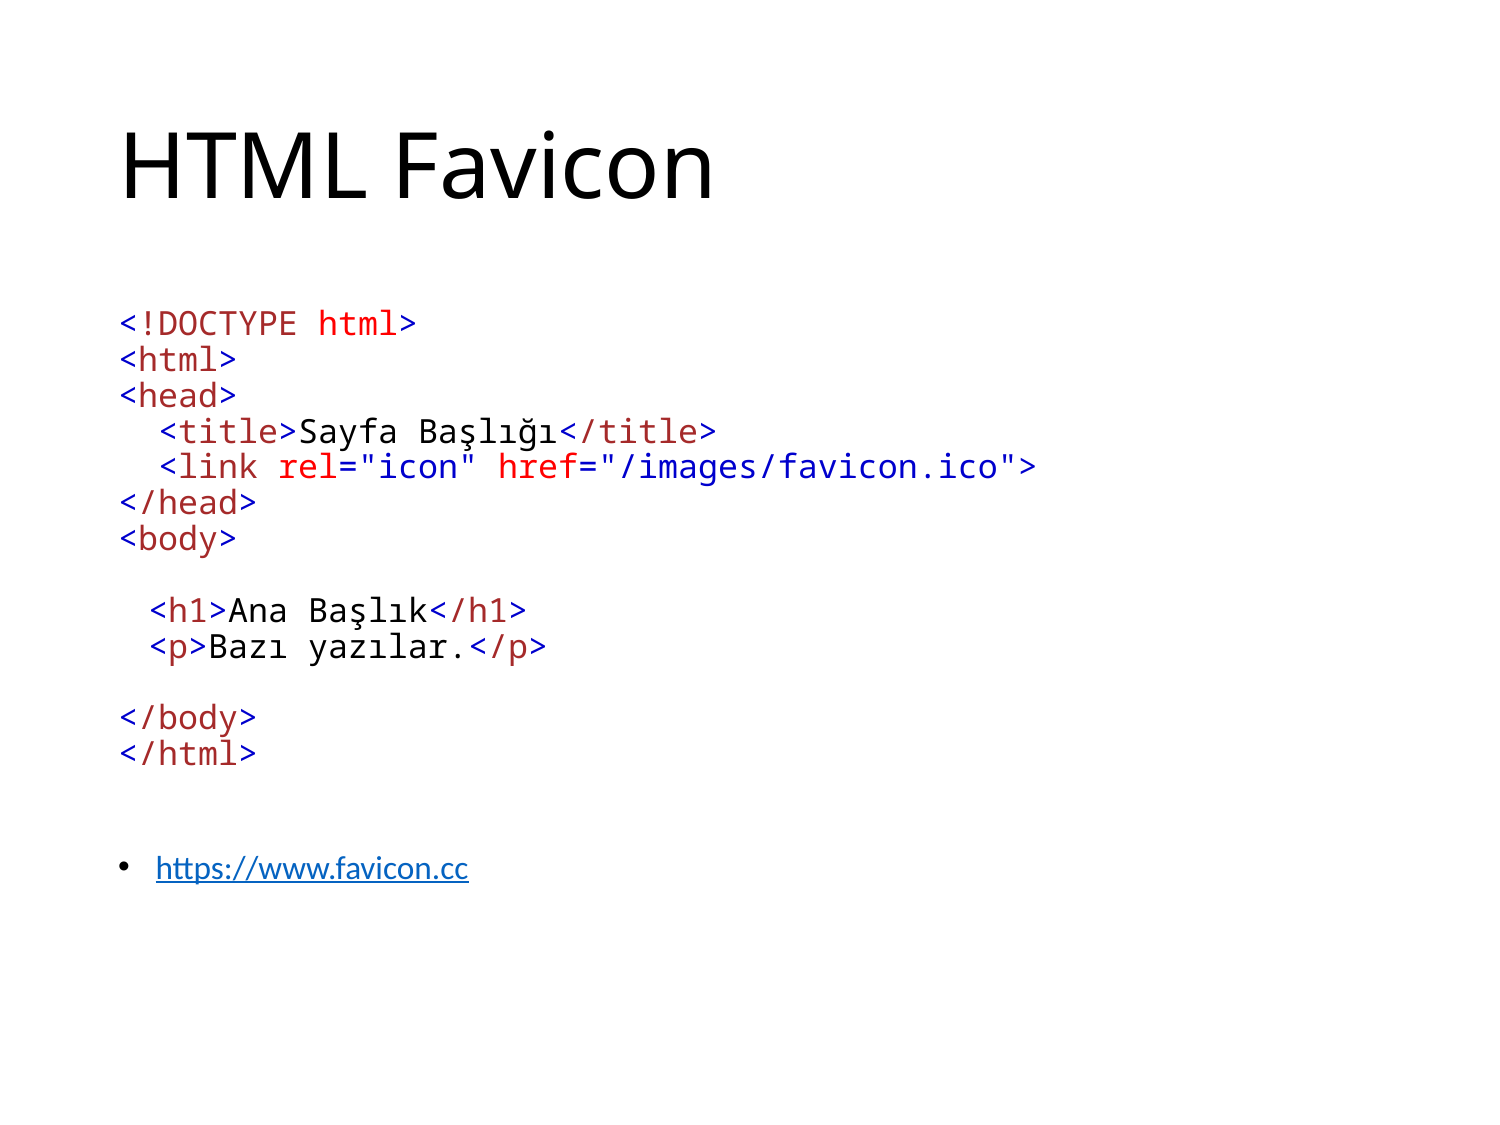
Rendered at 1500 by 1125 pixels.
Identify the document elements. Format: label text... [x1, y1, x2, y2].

list <!DOCTYPE html> <html> <head> <title>Sayfa Başlığı</title> <link rel="icon" href="/images/favicon.ico"> </head> <body> <h1>Ana Başlık</h1> <p>Bazı yazılar.</p> </body> </html> https://www.favicon.cc [103, 299, 1397, 1014]
title HTML Favicon [103, 59, 1397, 278]
